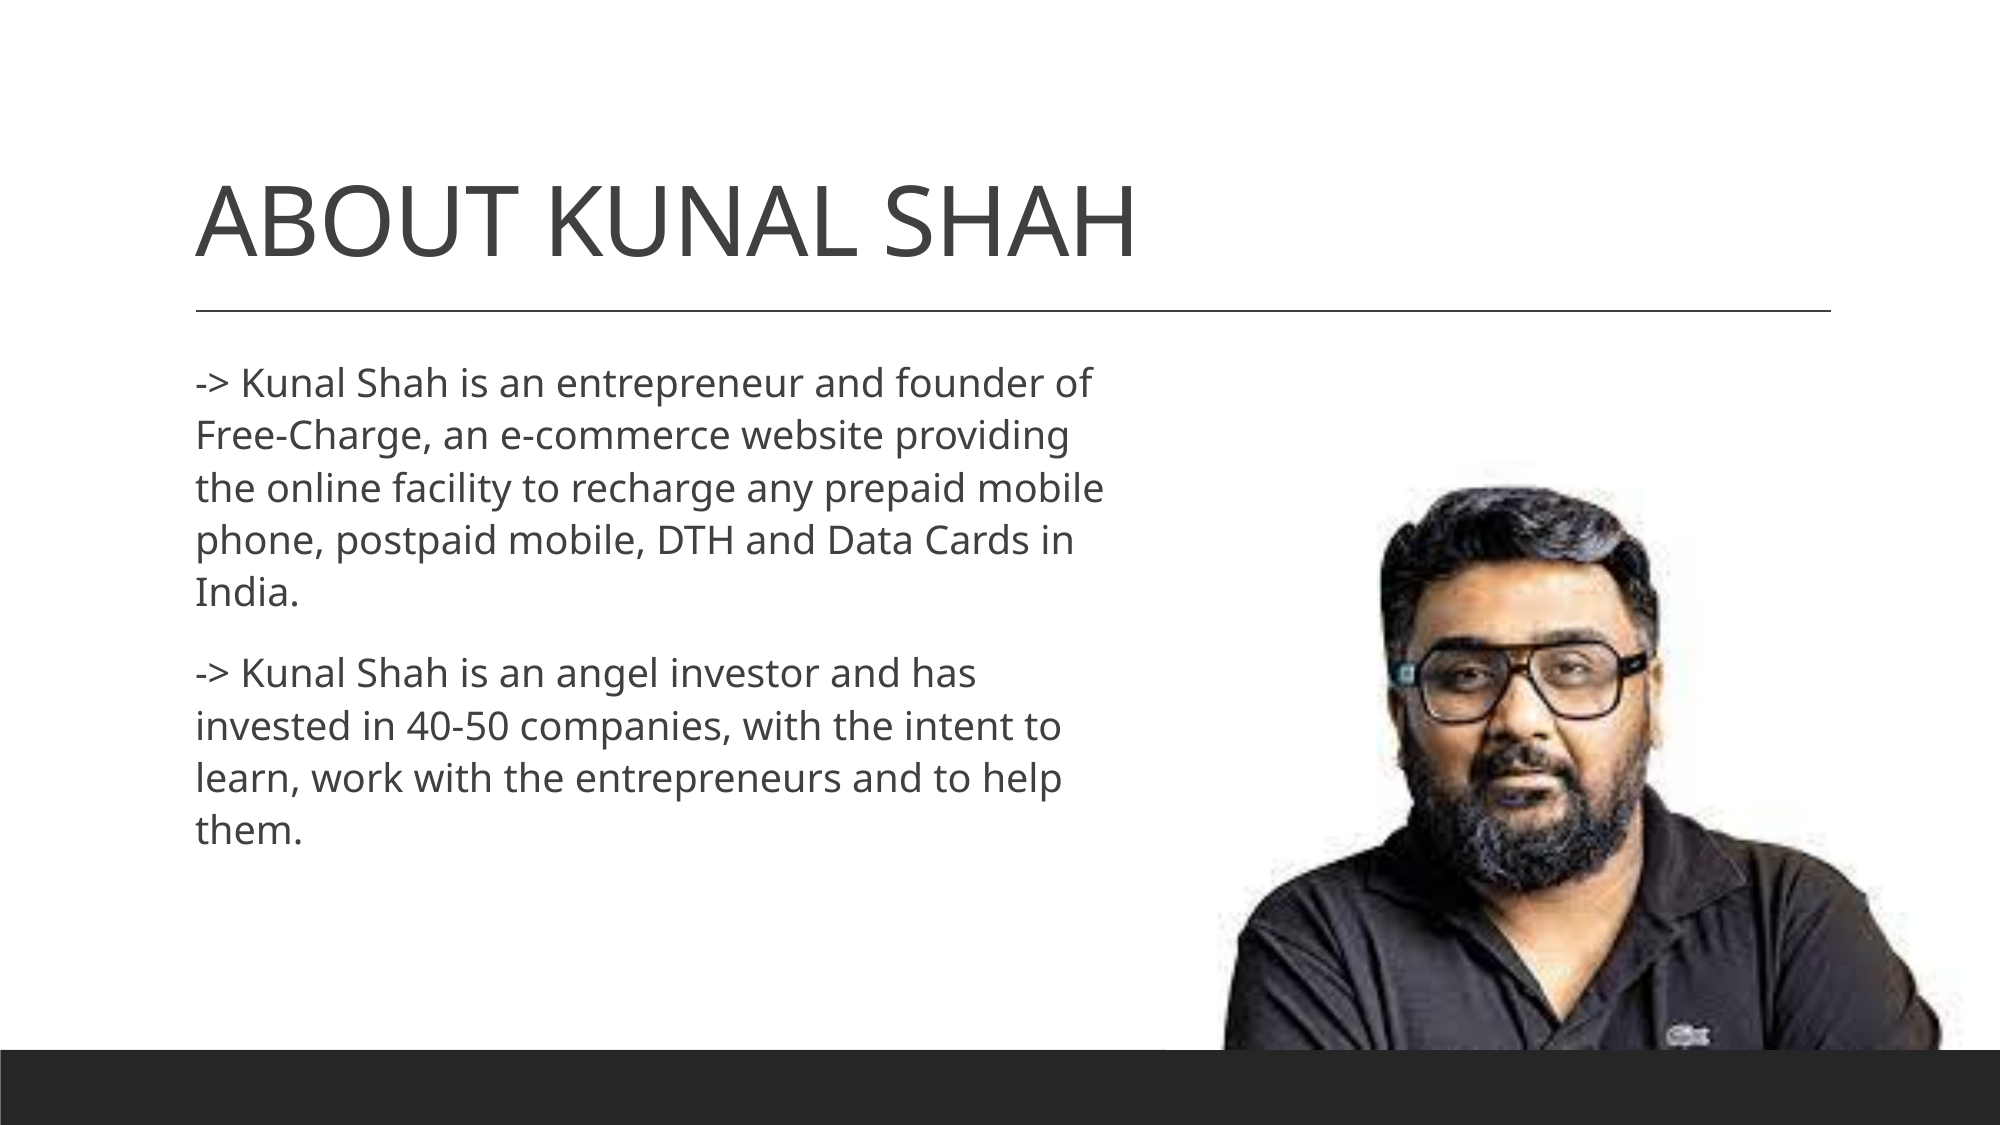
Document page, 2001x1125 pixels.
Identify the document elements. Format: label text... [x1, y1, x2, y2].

picture [1165, 382, 2000, 1051]
list -> Kunal Shah is an entrepreneur and founder of Free-Charge, an e-commerce website providing the online facility to recharge any prepaid mobile phone, postpaid mobile, DTH and Data Cards in India. -> Kunal Shah is an angel investor and has invested in 40-50 companies, with the intent to learn, work with the entrepreneurs and to help them. [180, 345, 1115, 963]
title ABOUT KUNAL SHAH [180, 47, 1830, 285]
